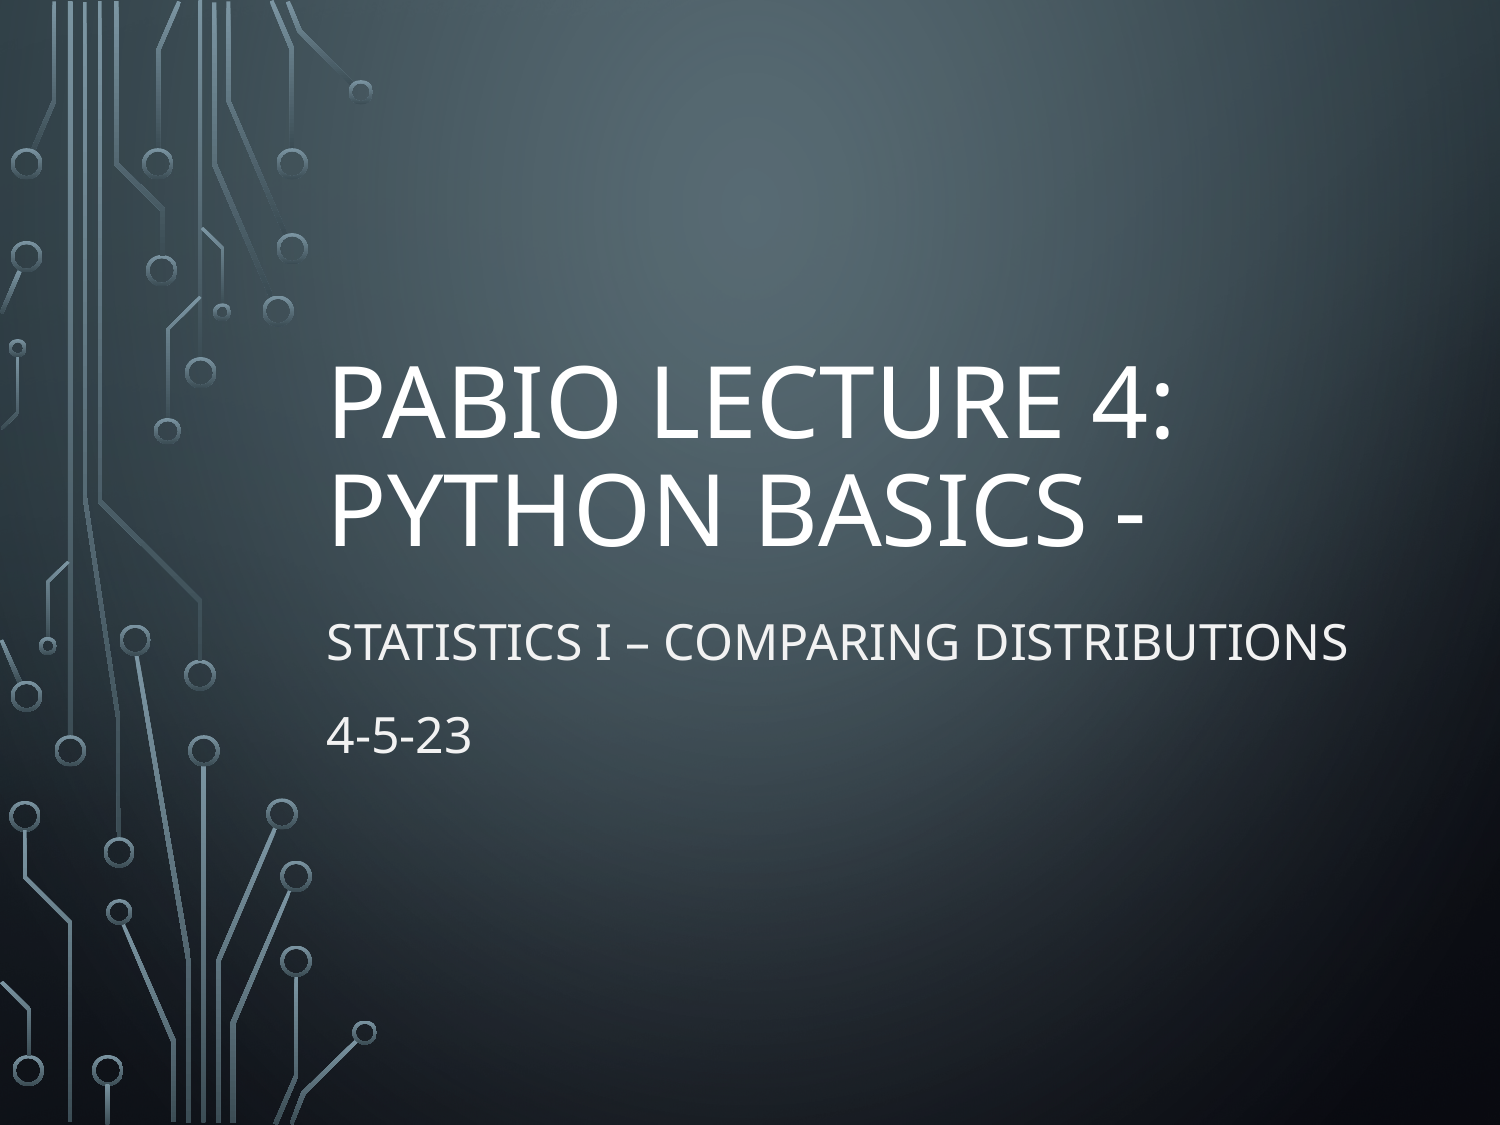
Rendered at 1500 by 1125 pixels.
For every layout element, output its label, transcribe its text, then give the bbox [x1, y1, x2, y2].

title PABIO Lecture 4: Python basics - [311, 184, 1394, 576]
subtitle Statistics I – Comparing Distributions 4-5-23 [311, 590, 1394, 863]
